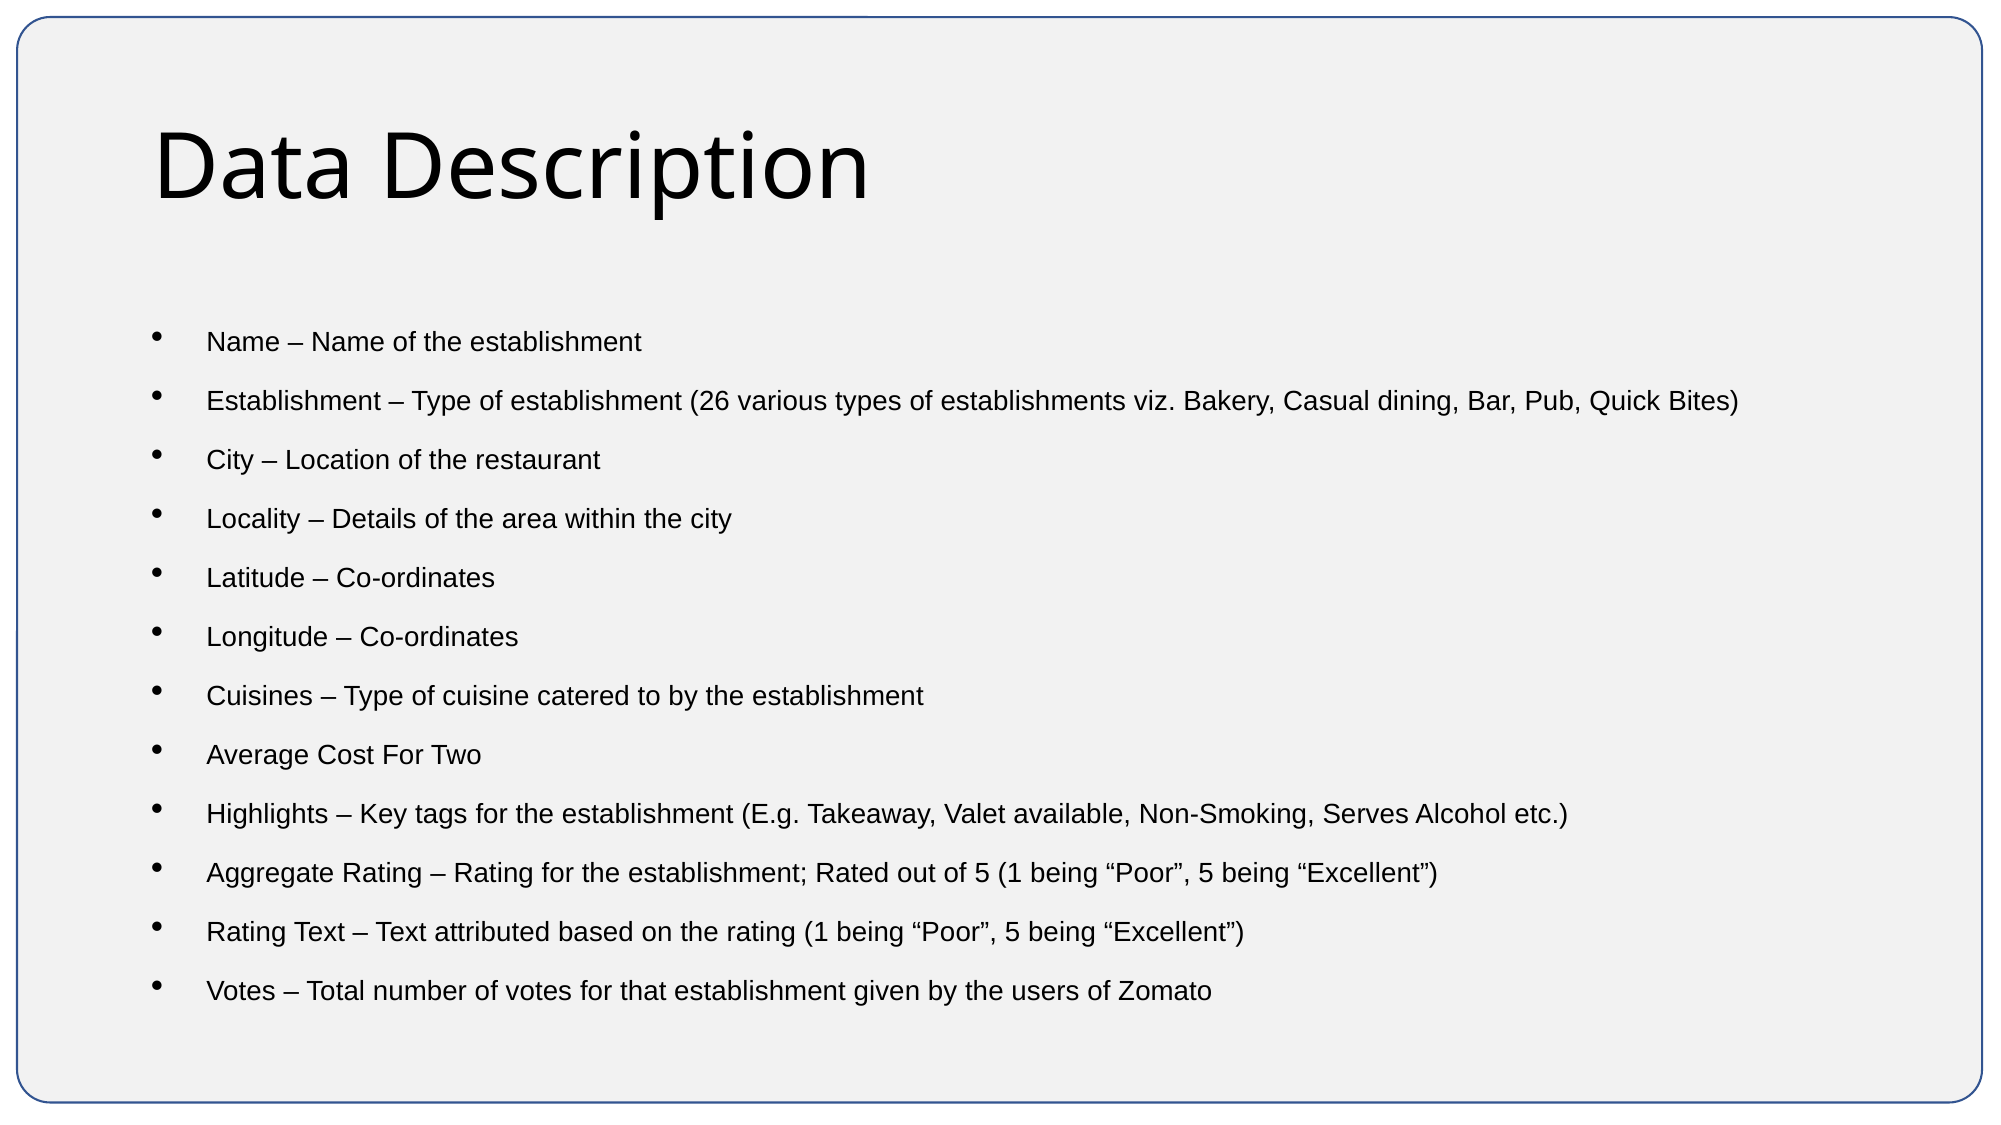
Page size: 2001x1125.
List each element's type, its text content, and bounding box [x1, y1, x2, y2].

list Name – Name of the establishment Establishment – Type of establishment (26 various types of establishments viz. Bakery, Casual dining, Bar, Pub, Quick Bites) City – Location of the restaurant Locality – Details of the area within the city Latitude – Co-ordinates Longitude – Co-ordinates Cuisines – Type of cuisine catered to by the establishment Average Cost For Two Highlights – Key tags for the establishment (E.g. Takeaway, Valet available, Non-Smoking, Serves Alcohol etc.) Aggregate Rating – Rating for the establishment; Rated out of 5 (1 being “Poor”, 5 being “Excellent”) Rating Text – Text attributed based on the rating (1 being “Poor”, 5 being “Excellent”) Votes – Total number of votes for that establishment given by the users of Zomato [137, 299, 1863, 1014]
title Data Description [137, 59, 1863, 278]
